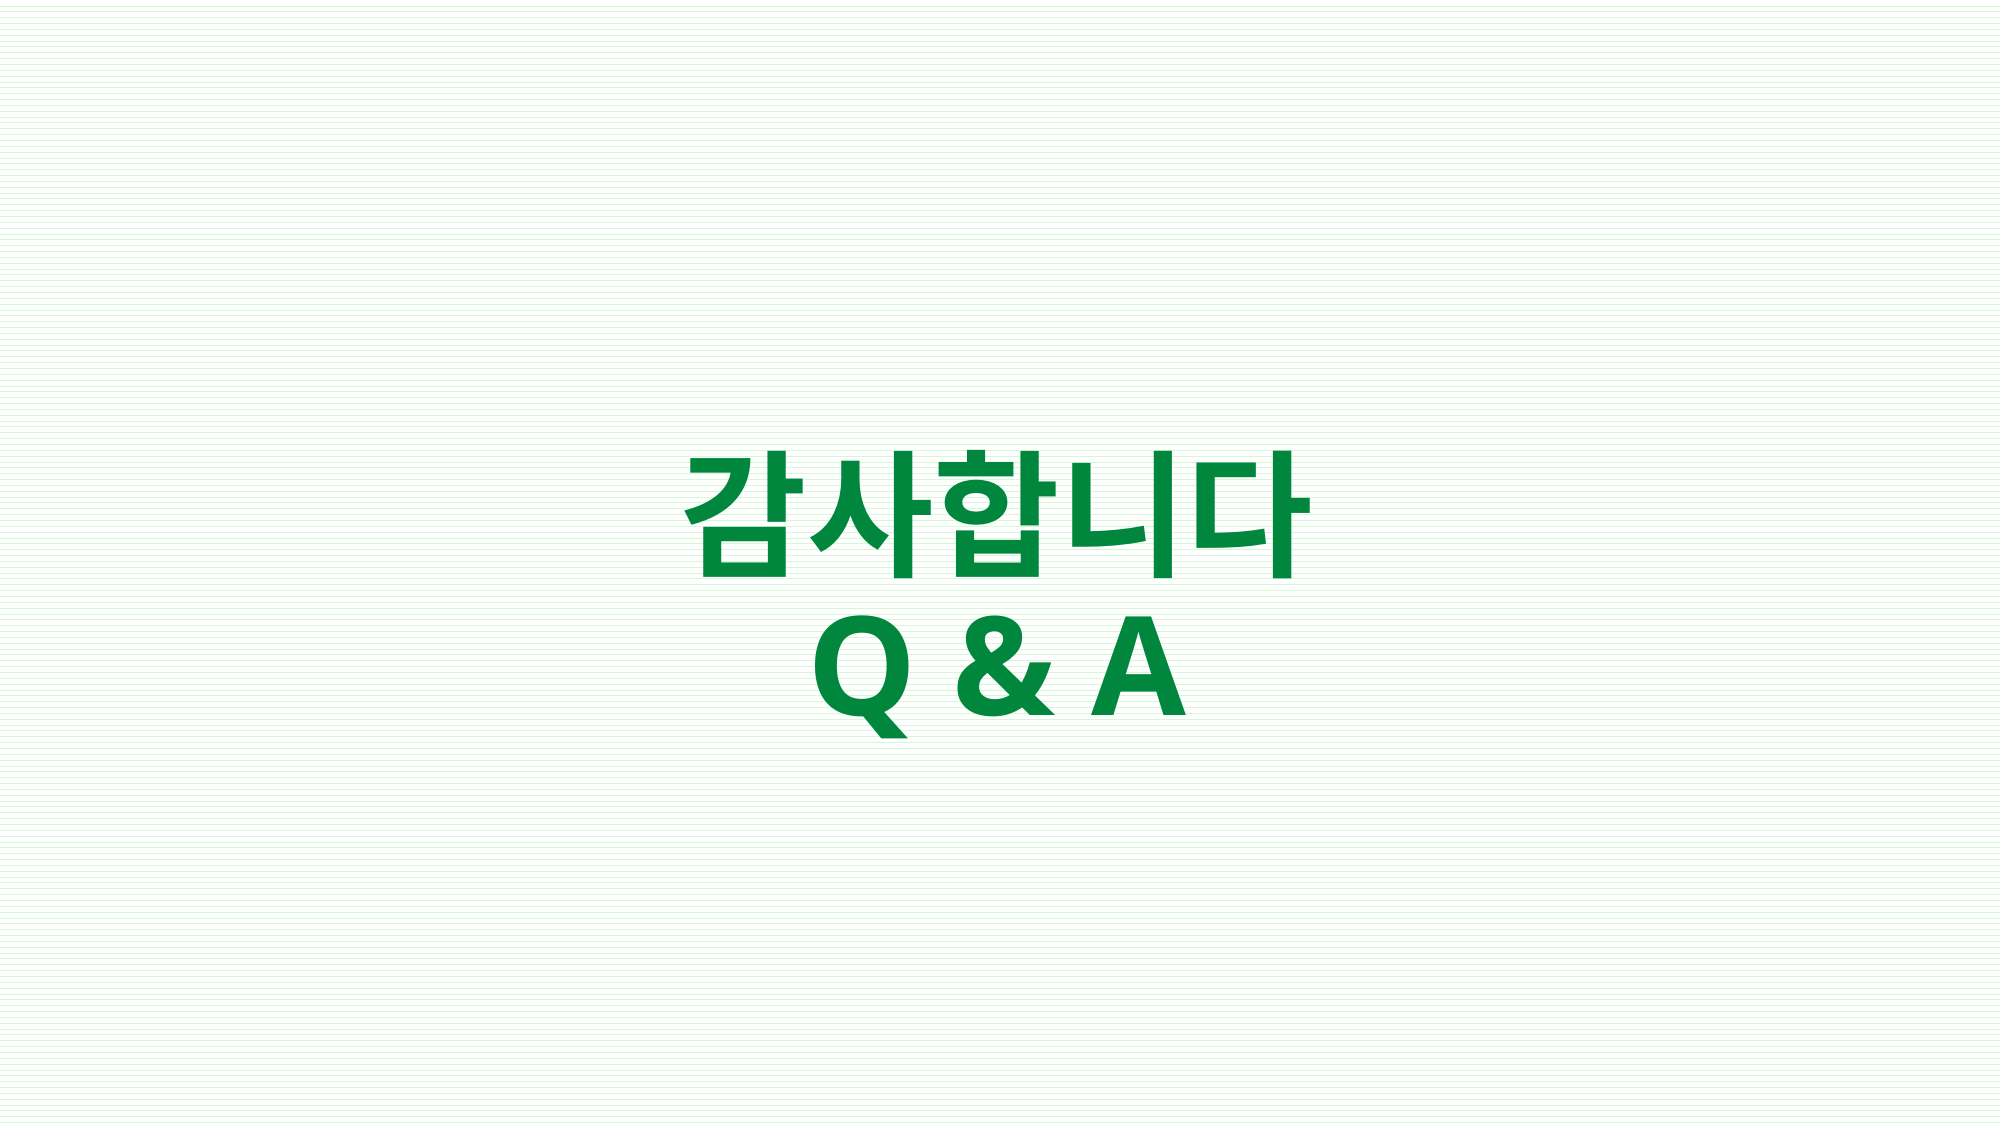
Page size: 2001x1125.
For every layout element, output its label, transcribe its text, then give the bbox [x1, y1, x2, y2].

text_box 감사합니다 Q & A [246, 360, 1747, 753]
